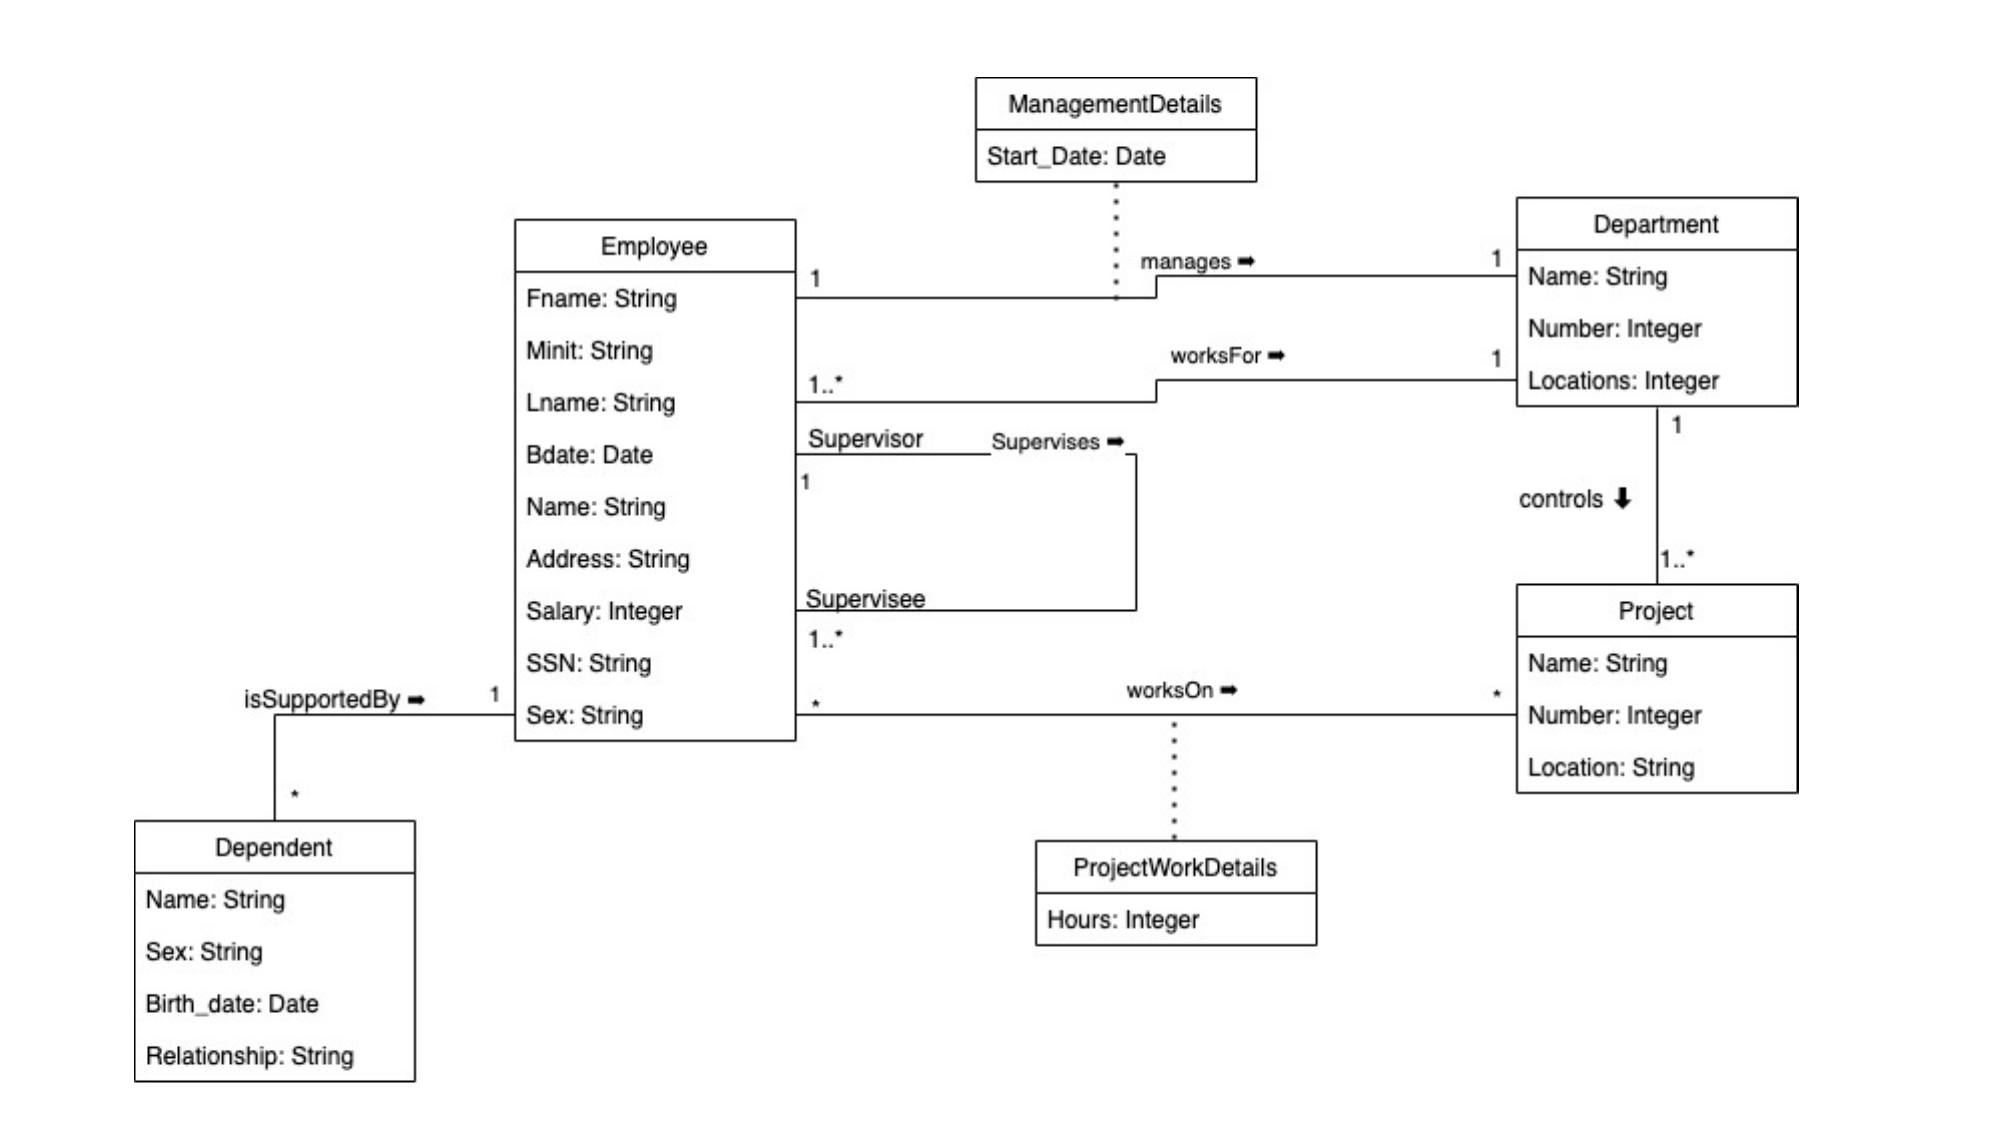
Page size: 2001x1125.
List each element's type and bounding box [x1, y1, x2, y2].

picture [134, 77, 1799, 1089]
